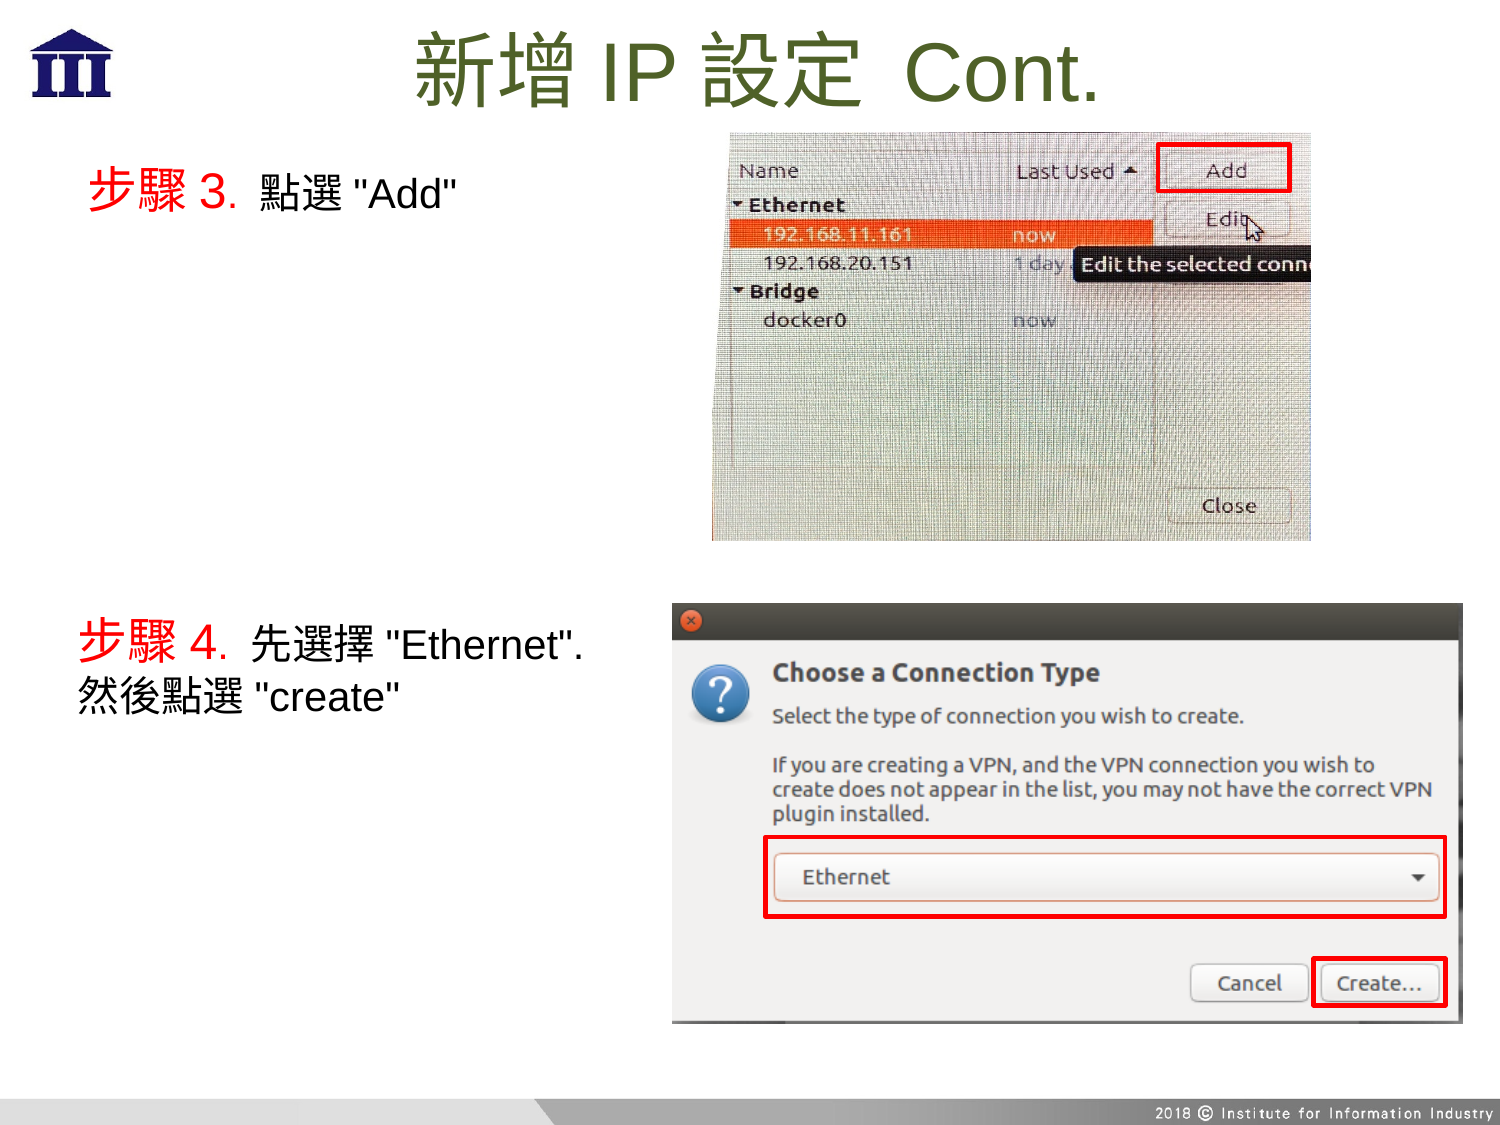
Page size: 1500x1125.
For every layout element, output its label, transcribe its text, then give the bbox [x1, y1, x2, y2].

text_box 步驟3. 點選"Add" [72, 151, 622, 291]
title 新增IP設定 Cont. [83, 9, 1434, 128]
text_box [712, 132, 1311, 541]
text_box 步驟4. 先選擇"Ethernet". 然後點選"create" [62, 594, 661, 908]
picture [0, 0, 1500, 1125]
